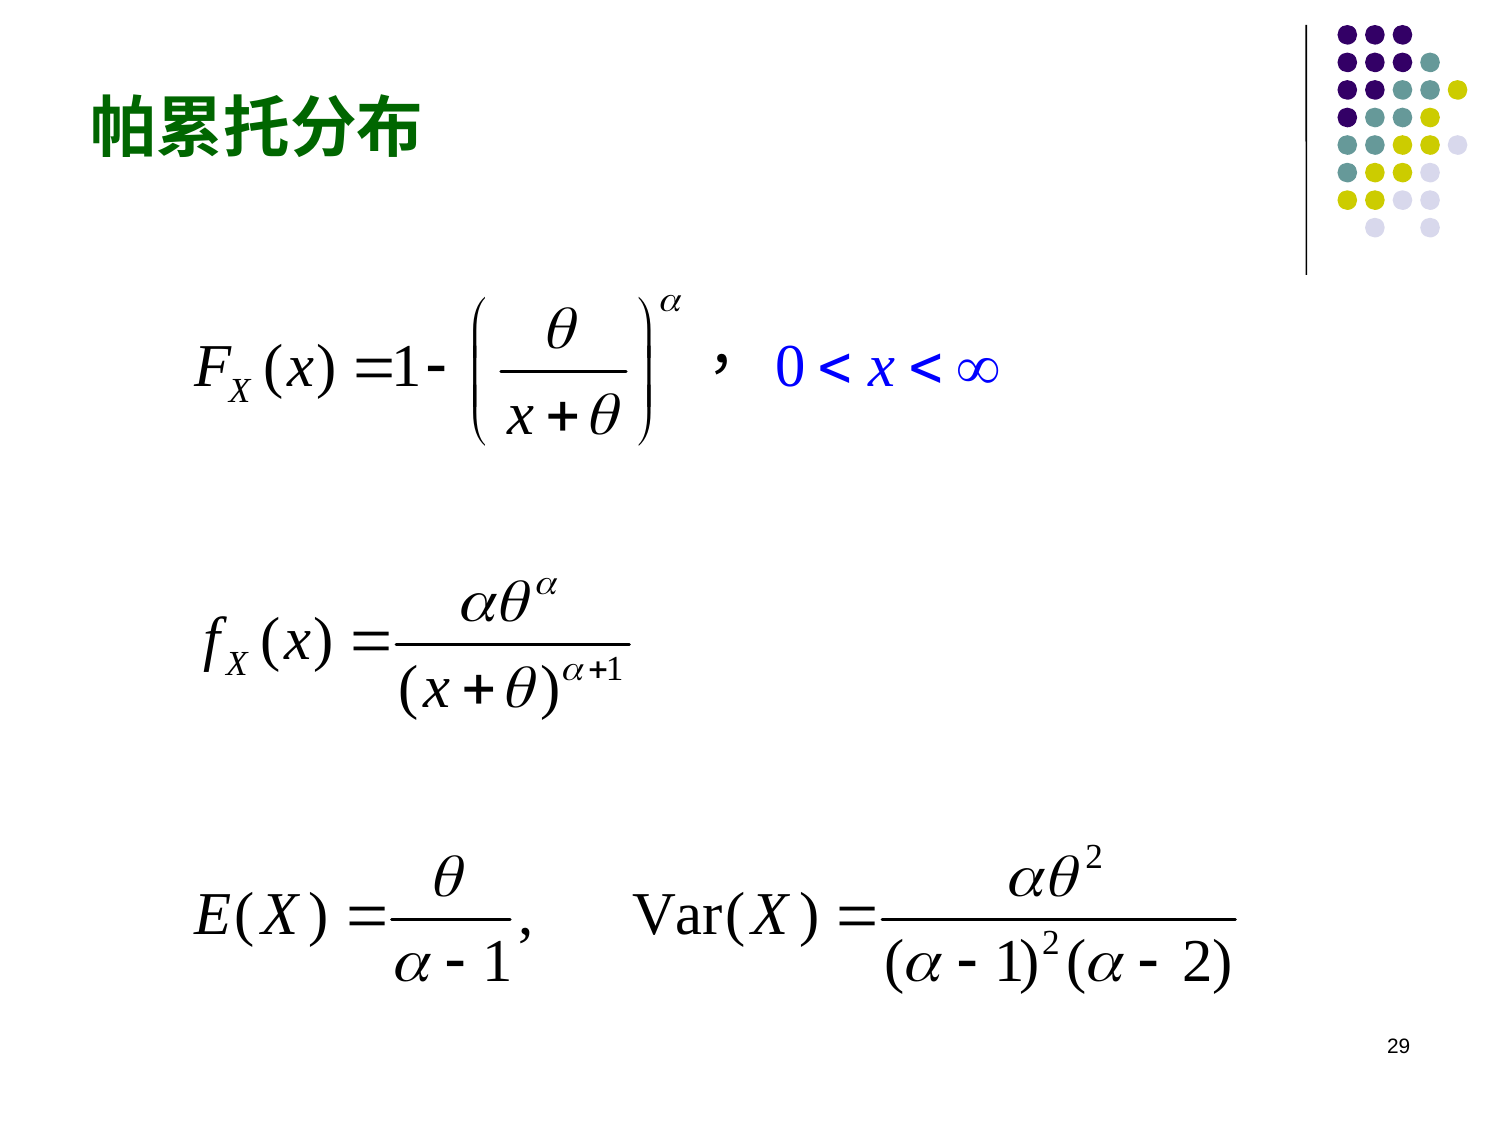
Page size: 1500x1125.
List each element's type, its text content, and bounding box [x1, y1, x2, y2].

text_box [182, 274, 1247, 1010]
title 帕累托分布 [75, 20, 1313, 173]
slide_number 29 [1074, 1025, 1425, 1100]
